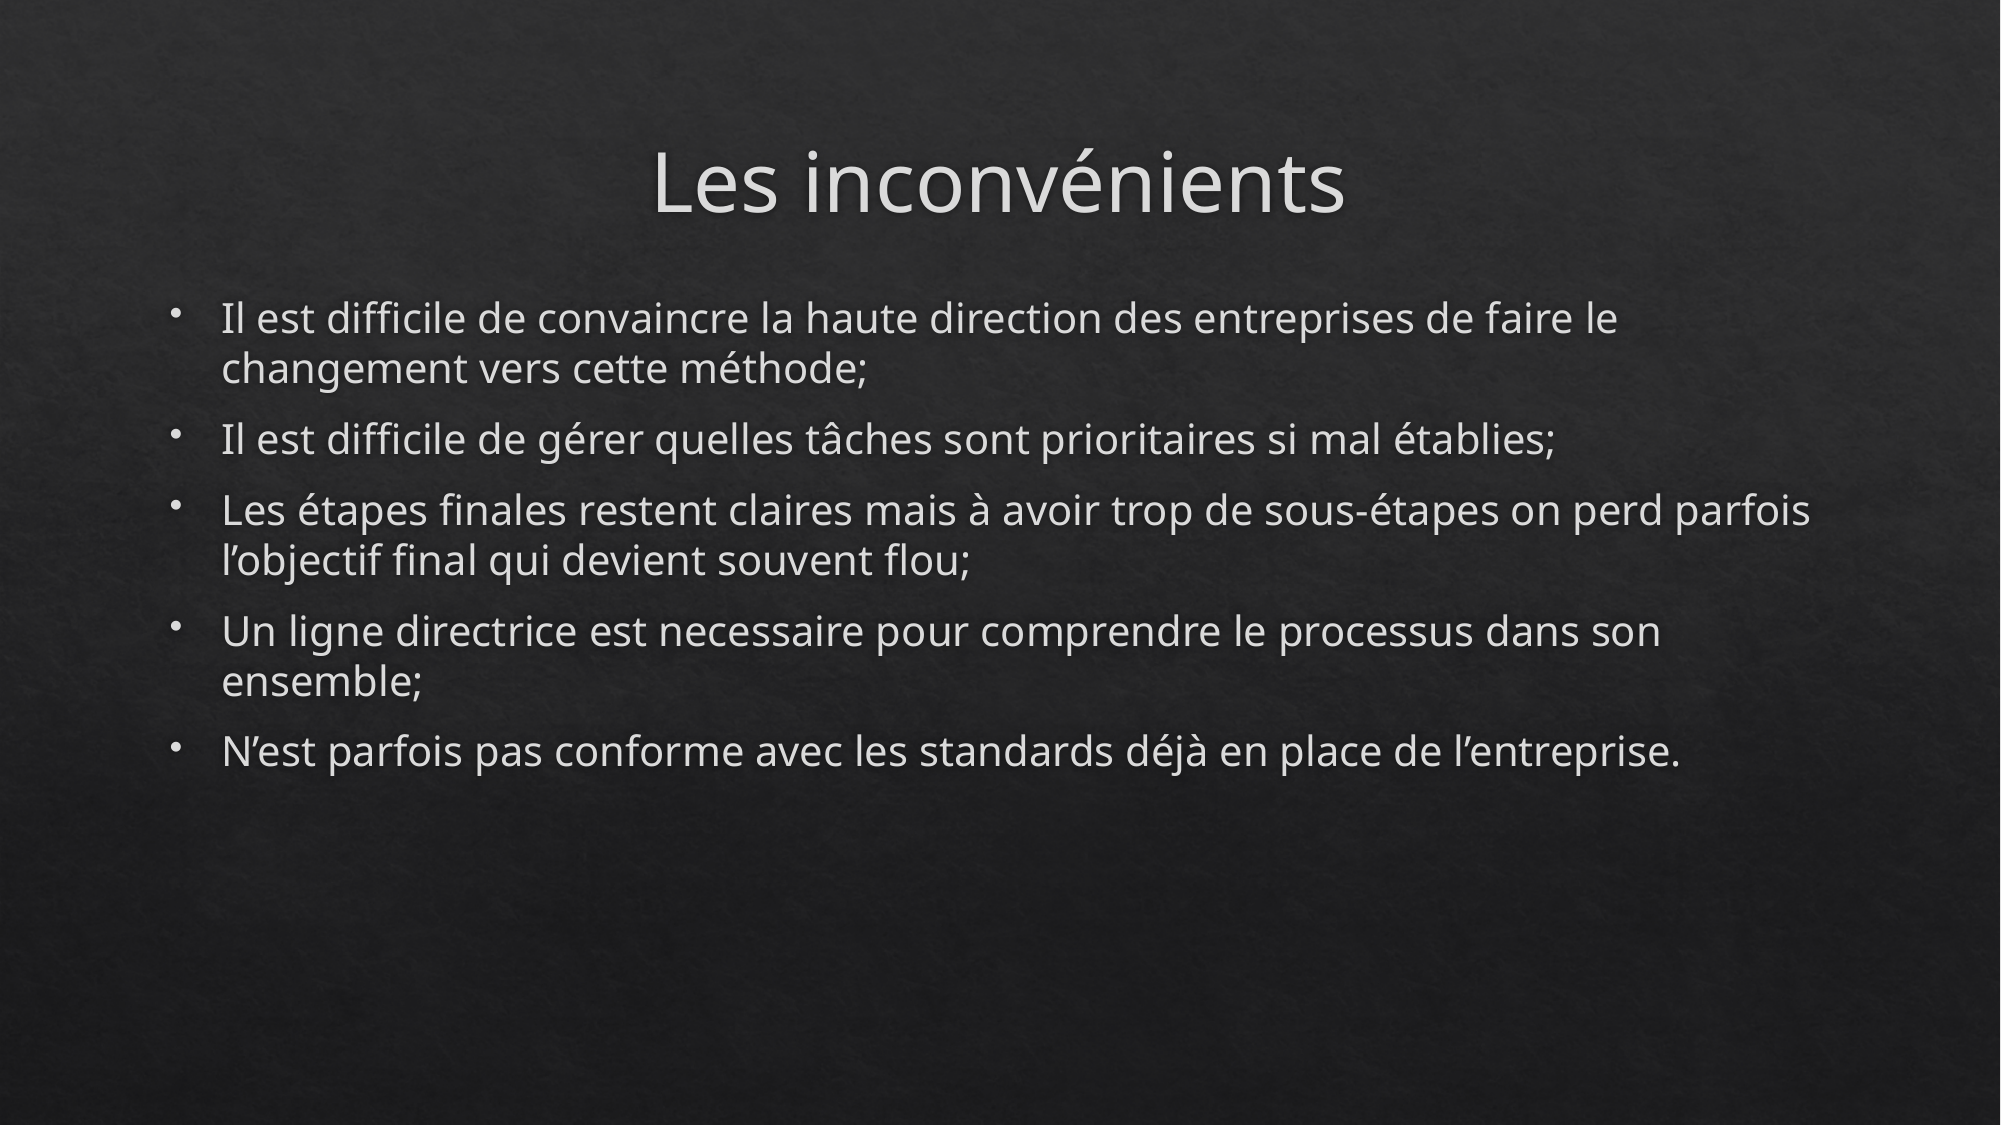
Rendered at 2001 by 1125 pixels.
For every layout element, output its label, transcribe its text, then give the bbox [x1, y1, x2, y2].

list Il est difficile de convaincre la haute direction des entreprises de faire le changement vers cette méthode; Il est difficile de gérer quelles tâches sont prioritaires si mal établies; Les étapes finales restent claires mais à avoir trop de sous-étapes on perd parfois l’objectif final qui devient souvent flou; Un ligne directrice est necessaire pour comprendre le processus dans son ensemble; N’est parfois pas conforme avec les standards déjà en place de l’entreprise. [149, 284, 1849, 950]
title Les inconvénients [149, 99, 1849, 260]
